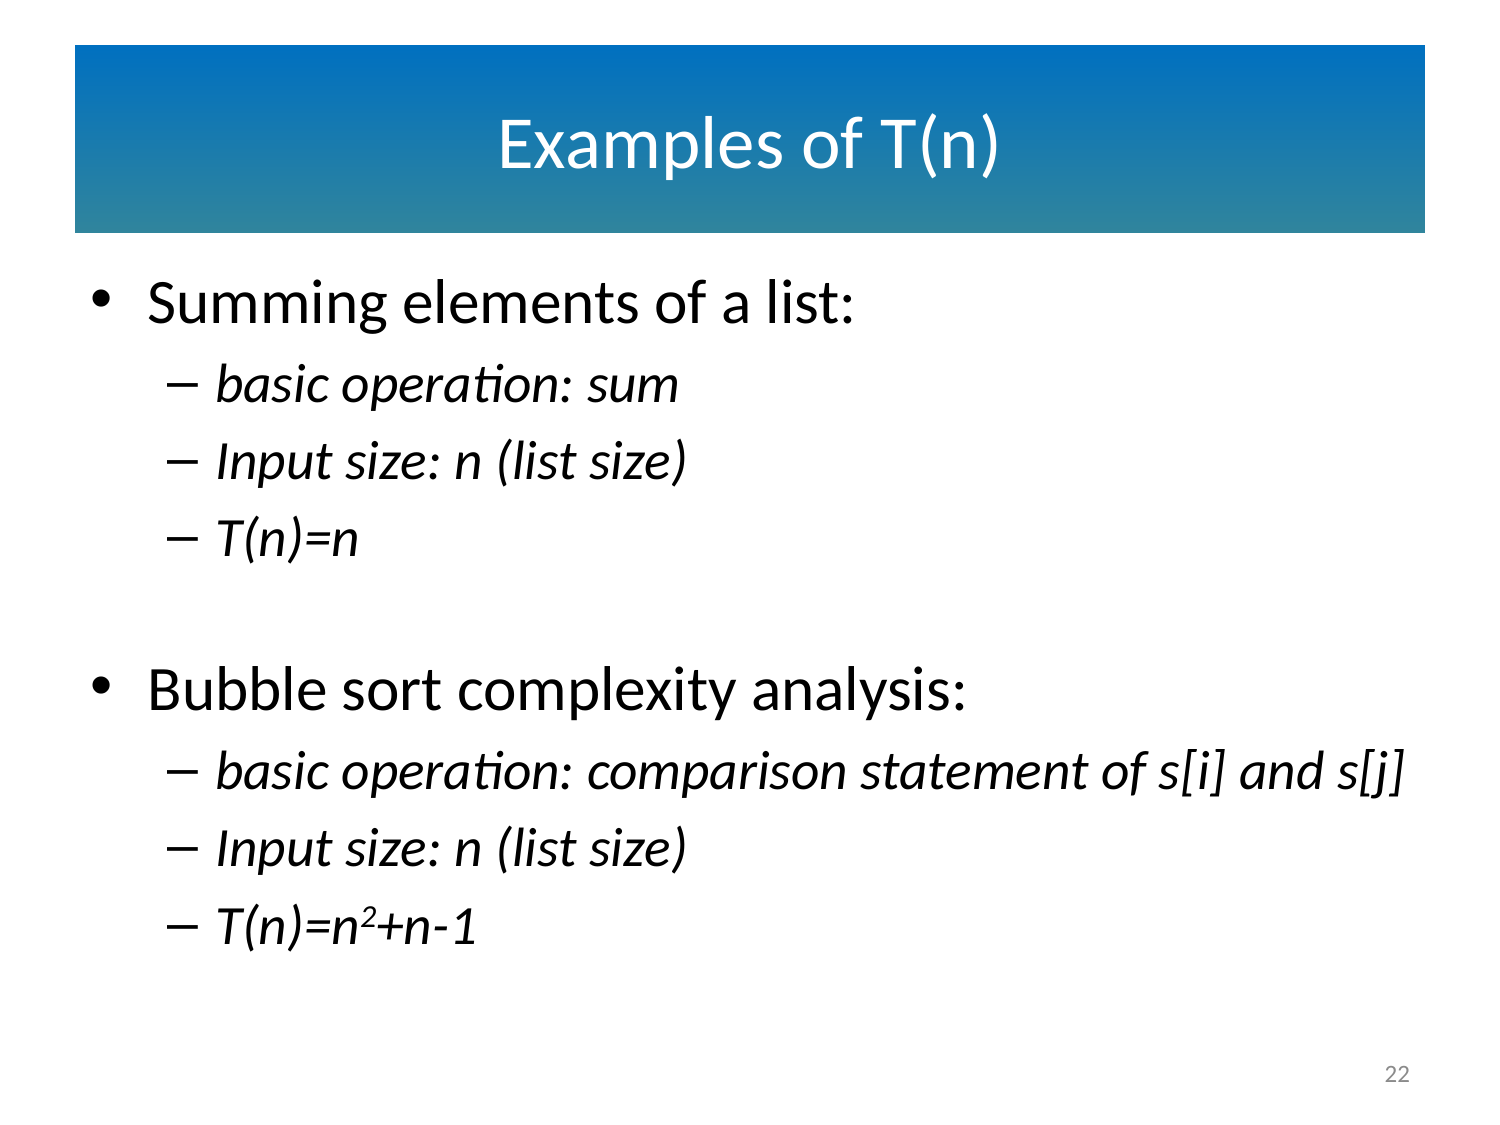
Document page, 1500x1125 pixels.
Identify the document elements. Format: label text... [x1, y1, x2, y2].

list Summing elements of a list: basic operation: sum Input size: n (list size) T(n)=n Bubble sort complexity analysis: basic operation: comparison statement of s[i] and s[j] Input size: n (list size) T(n)=n2+n-1 [75, 252, 1425, 1056]
slide_number 22 [1074, 1042, 1425, 1103]
title Examples of T(n) [75, 45, 1425, 233]
